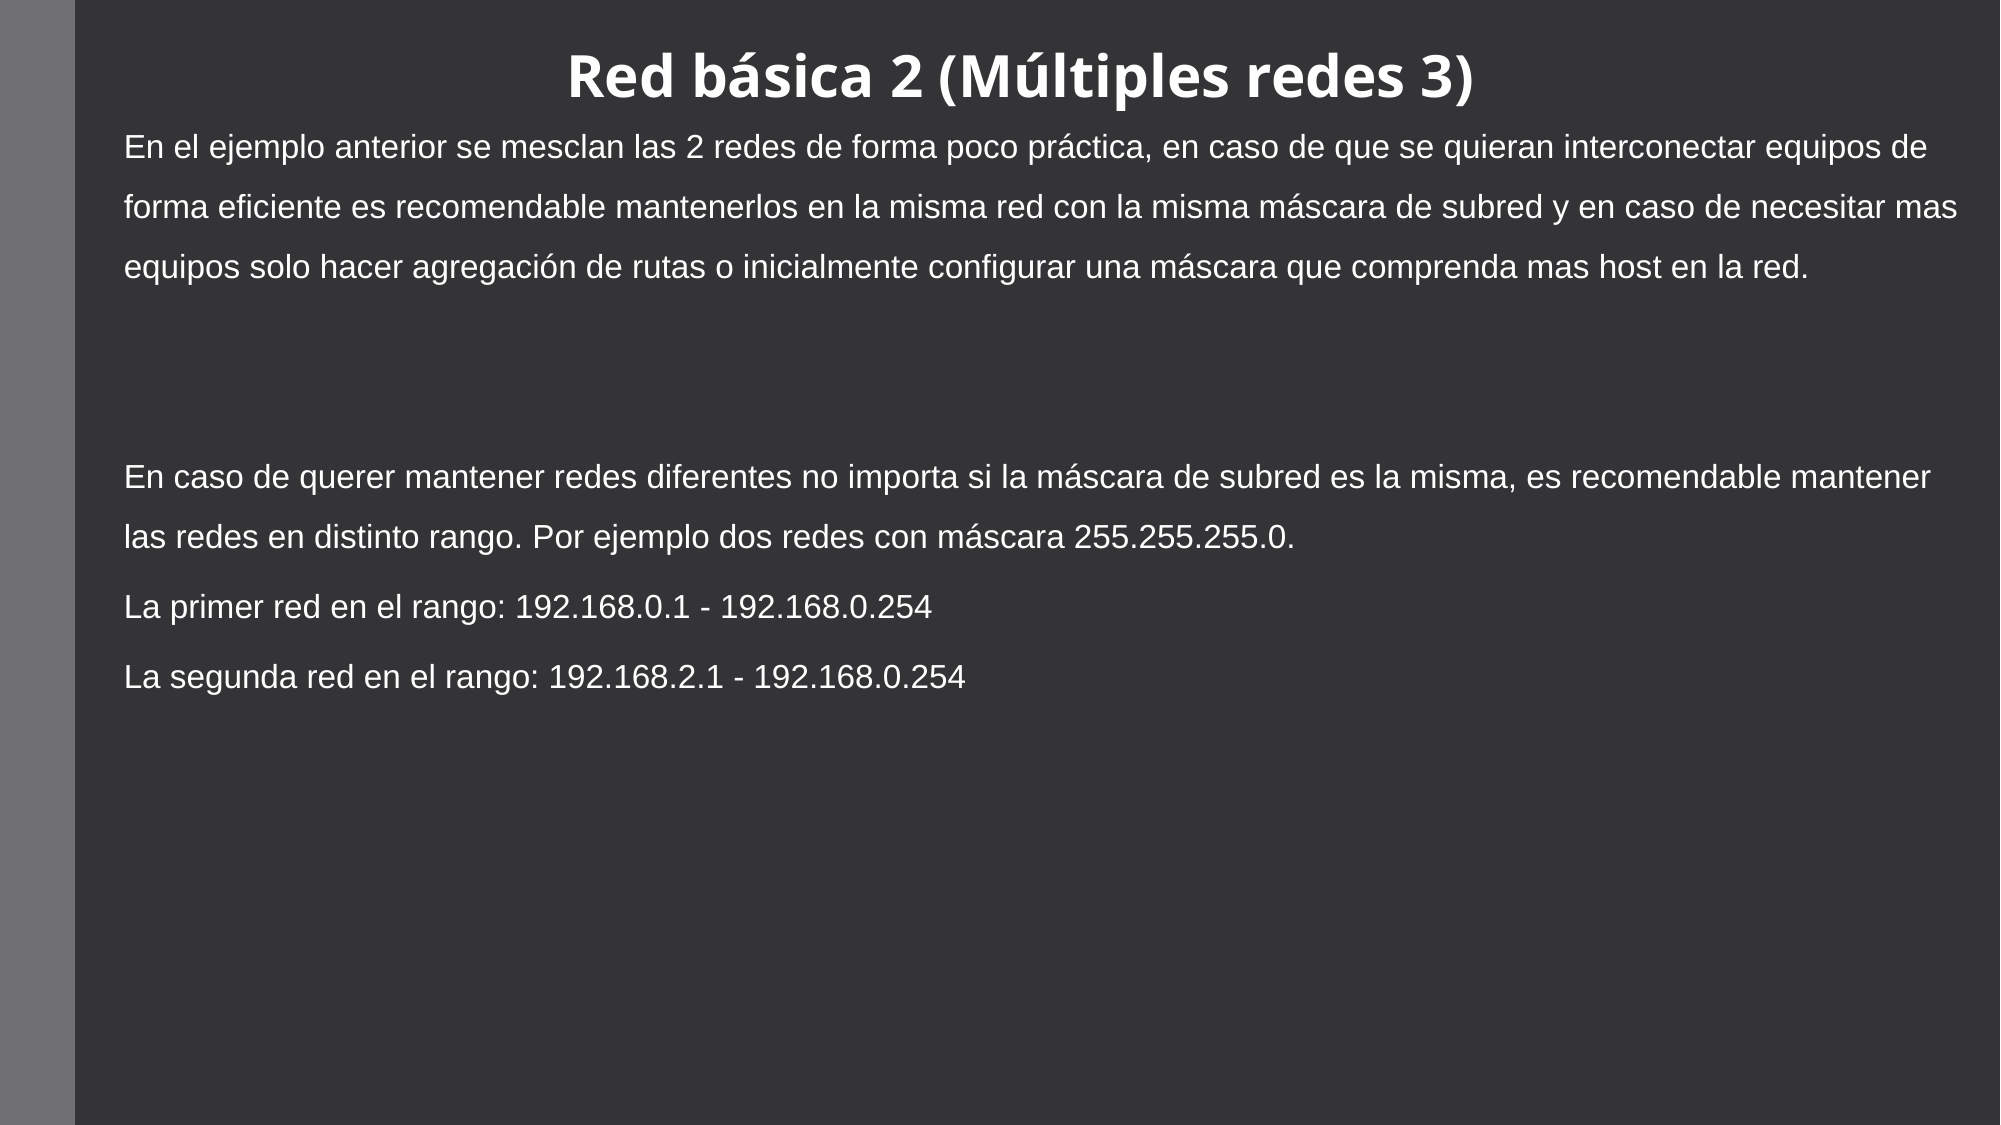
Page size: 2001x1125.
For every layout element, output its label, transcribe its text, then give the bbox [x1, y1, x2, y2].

subtitle En el ejemplo anterior se mesclan las 2 redes de forma poco práctica, en caso de que se quieran interconectar equipos de forma eficiente es recomendable mantenerlos en la misma red con la misma máscara de subred y en caso de necesitar mas equipos solo hacer agregación de rutas o inicialmente configurar una máscara que comprenda mas host en la red. En caso de querer mantener redes diferentes no importa si la máscara de subred es la misma, es recomendable mantener las redes en distinto rango. Por ejemplo dos redes con máscara 255.255.255.0. La primer red en el rango: 192.168.0.1 - 192.168.0.254 La segunda red en el rango: 192.168.2.1 - 192.168.0.254 [87, 98, 1984, 1098]
title Red básica 2 (Múltiples redes 3) [226, 15, 1814, 98]
